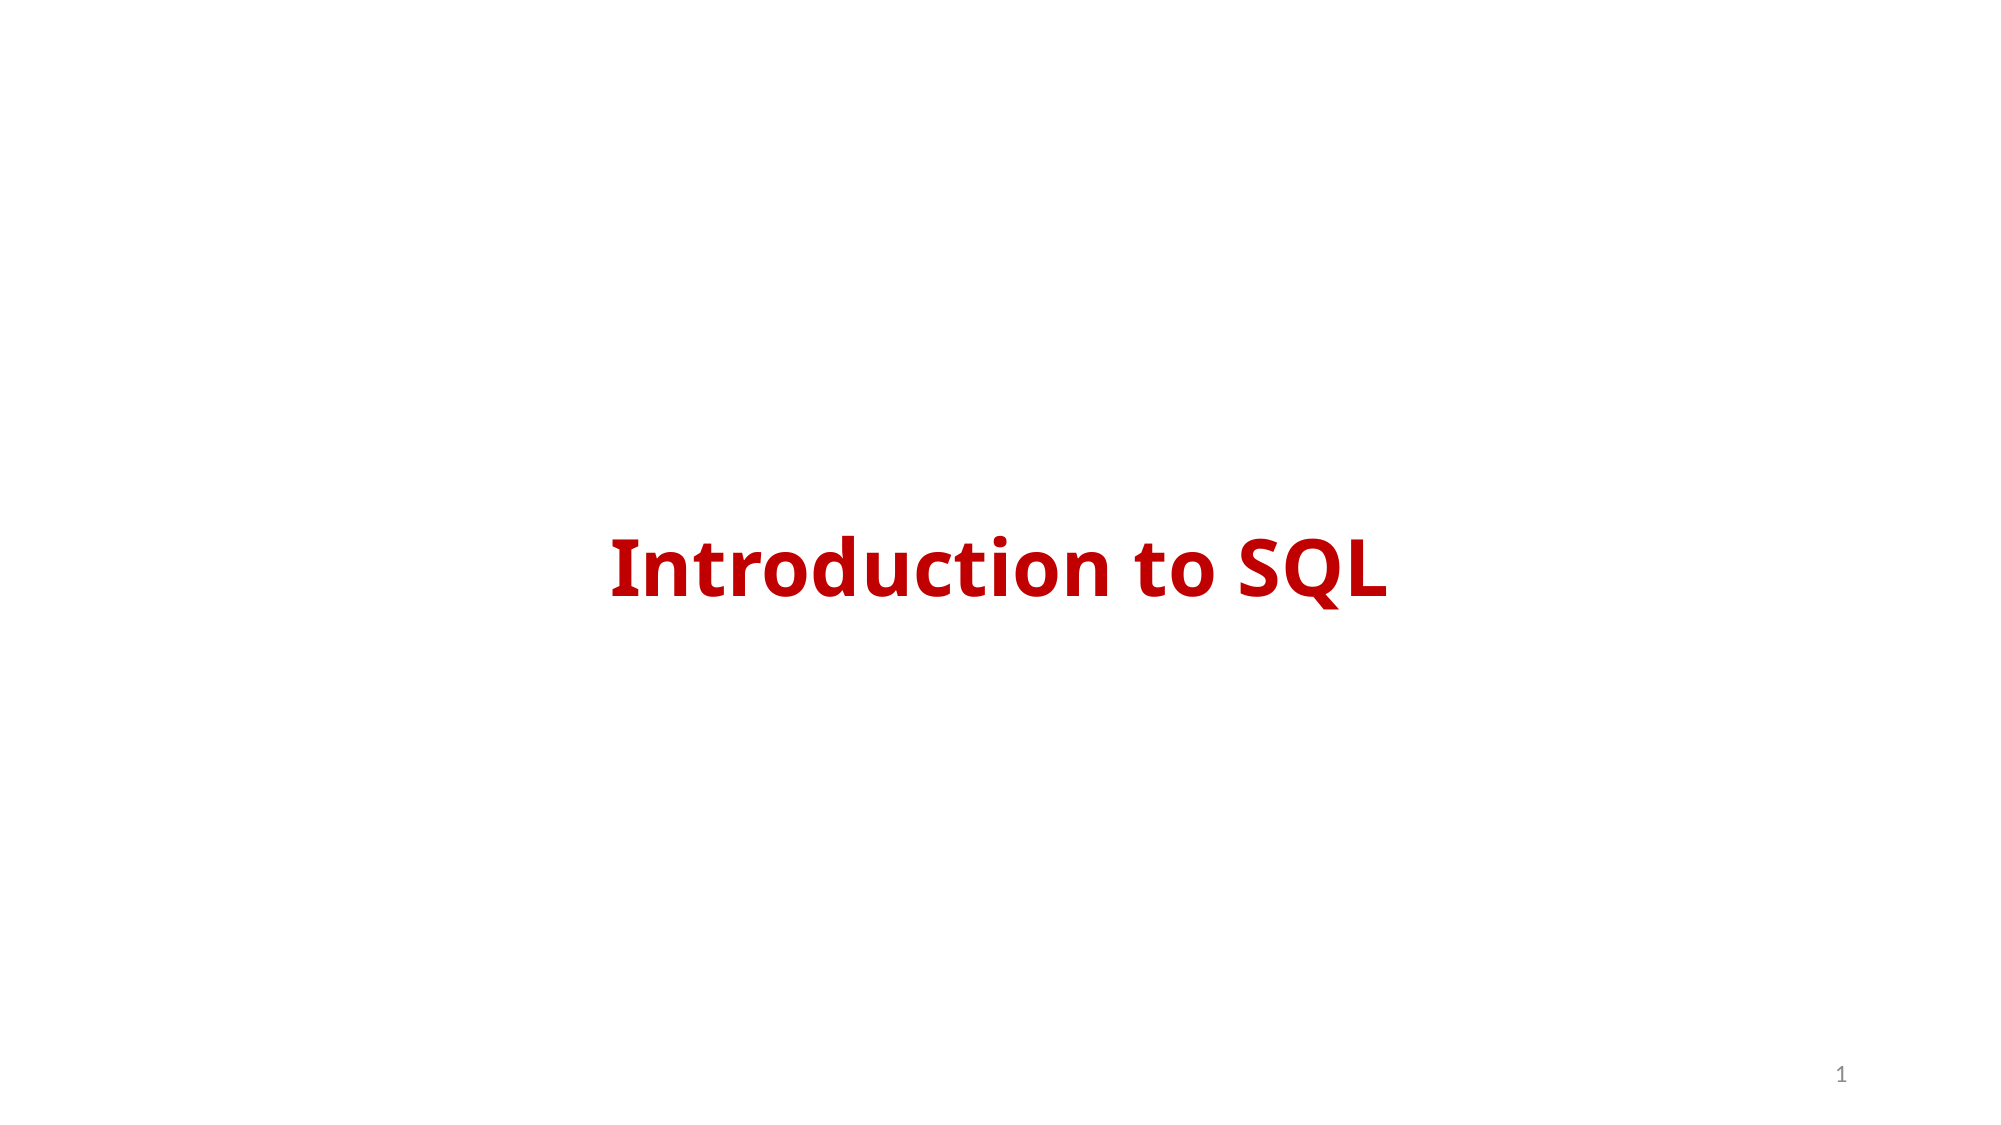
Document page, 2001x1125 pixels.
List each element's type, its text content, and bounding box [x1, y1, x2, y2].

slide_number 1 [1412, 1042, 1863, 1103]
title Introduction to SQL [133, 503, 1867, 622]
